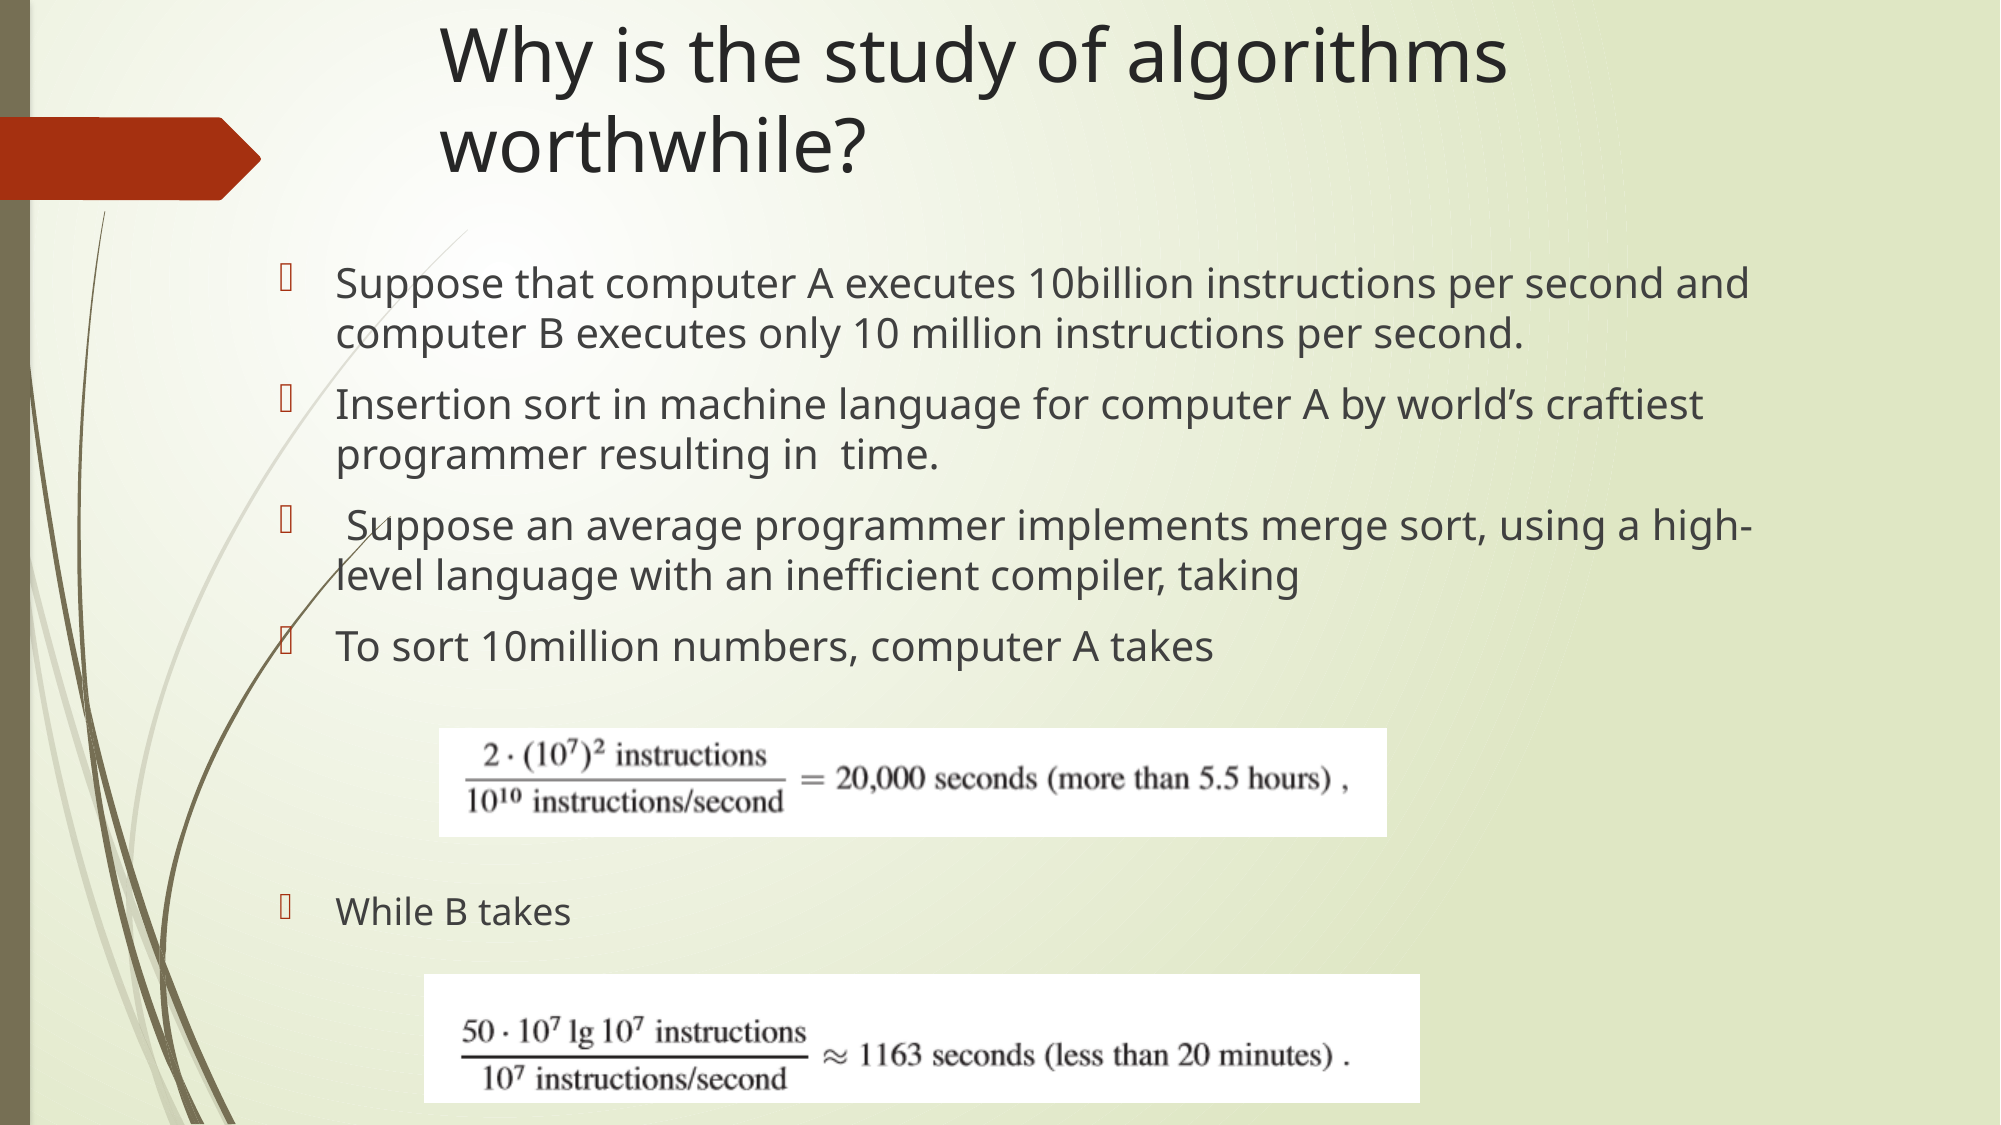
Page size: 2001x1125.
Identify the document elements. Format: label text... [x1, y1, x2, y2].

picture [439, 728, 1387, 837]
picture [424, 974, 1421, 1104]
title Why is the study of algorithms worthwhile? [424, 0, 1887, 211]
